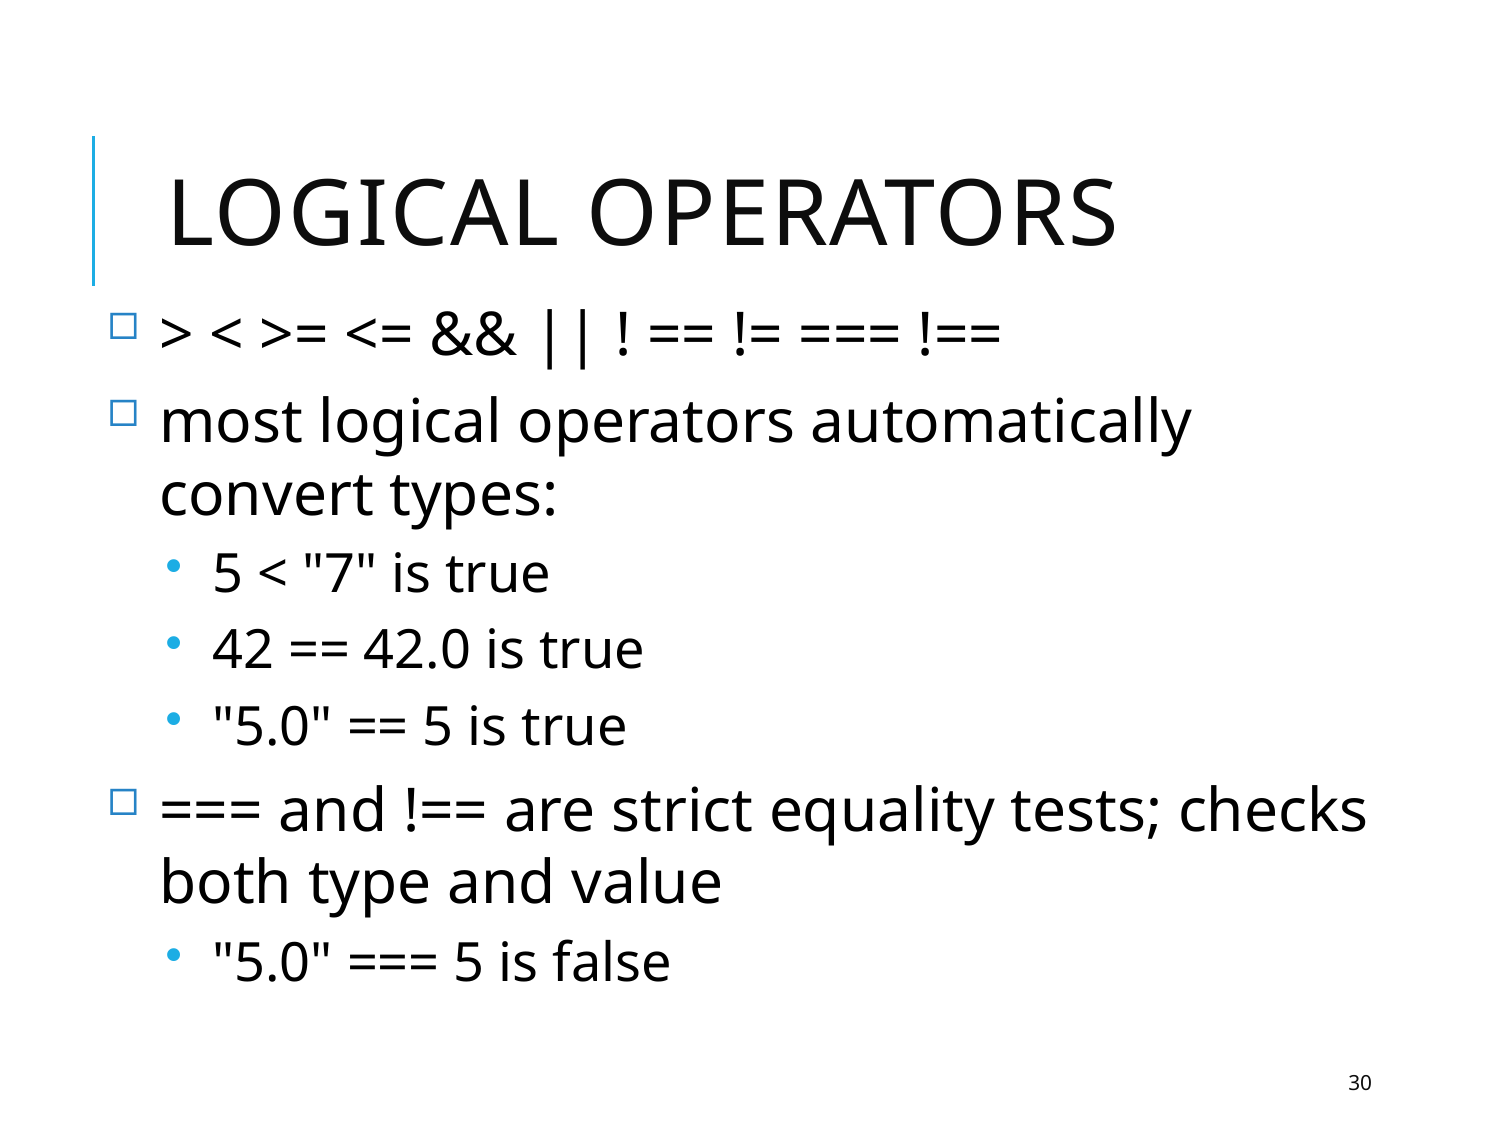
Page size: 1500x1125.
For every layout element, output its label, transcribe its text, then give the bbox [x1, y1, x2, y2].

text_box > < >= <= && || ! == != === !== most logical operators automatically convert types: 5 < "7" is true 42 == 42.0 is true "5.0" == 5 is true === and !== are strict equality tests; checks both type and value "5.0" === 5 is false [92, 287, 1430, 488]
title Logical operators [126, 96, 1322, 287]
slide_number 30 [1333, 1061, 1454, 1107]
